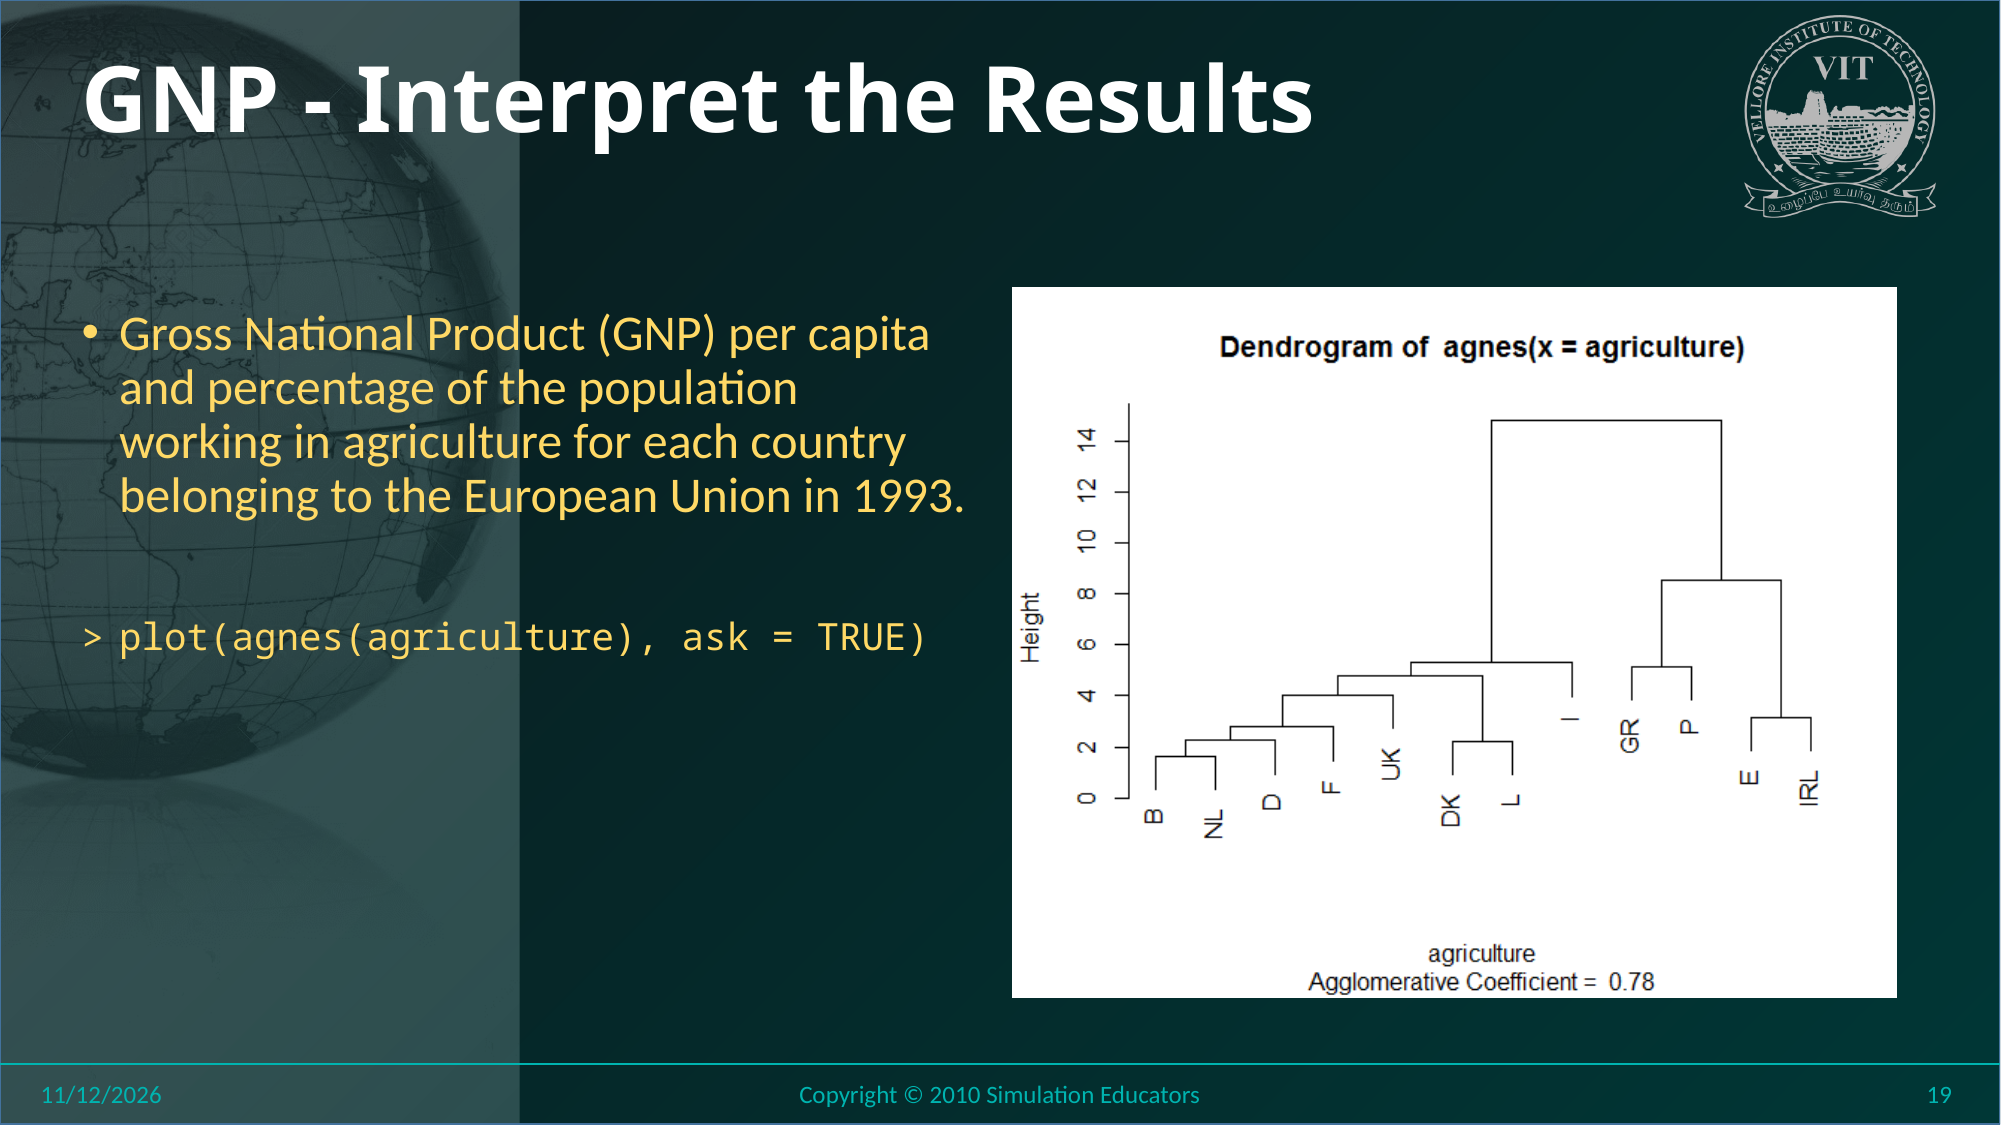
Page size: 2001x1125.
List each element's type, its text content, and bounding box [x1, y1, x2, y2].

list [1012, 287, 1897, 998]
footer Copyright © 2010 Simulation Educators [662, 1064, 1338, 1124]
list Gross National Product (GNP) per capita and percentage of the population working in agriculture for each country belonging to the European Union in 1993. plot(agnes(agriculture), ask = TRUE) [66, 299, 988, 1014]
title GNP - Interpret the Results [66, 1, 1716, 204]
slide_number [25, 1064, 476, 1124]
slide_number 19 [1517, 1064, 1968, 1124]
